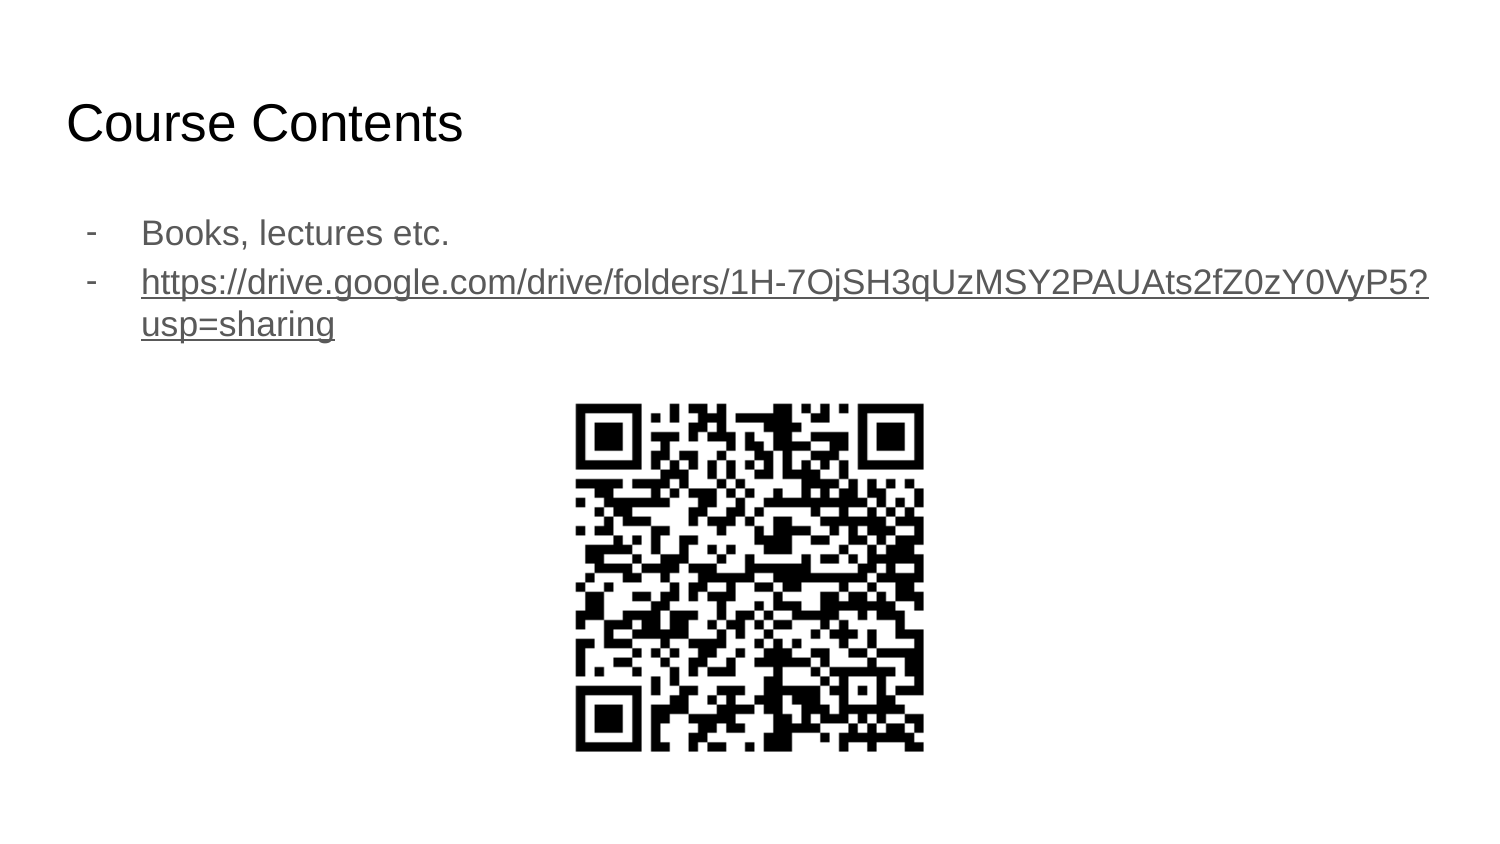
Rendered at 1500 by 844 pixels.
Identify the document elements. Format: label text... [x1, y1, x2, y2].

title Course Contents [51, 72, 1449, 167]
list Books, lectures etc. https://drive.google.com/drive/folders/1H-7OjSH3qUzMSY2PAUAts2fZ0zY0VyP5?usp=sharing [51, 189, 1449, 750]
picture [515, 343, 985, 813]
